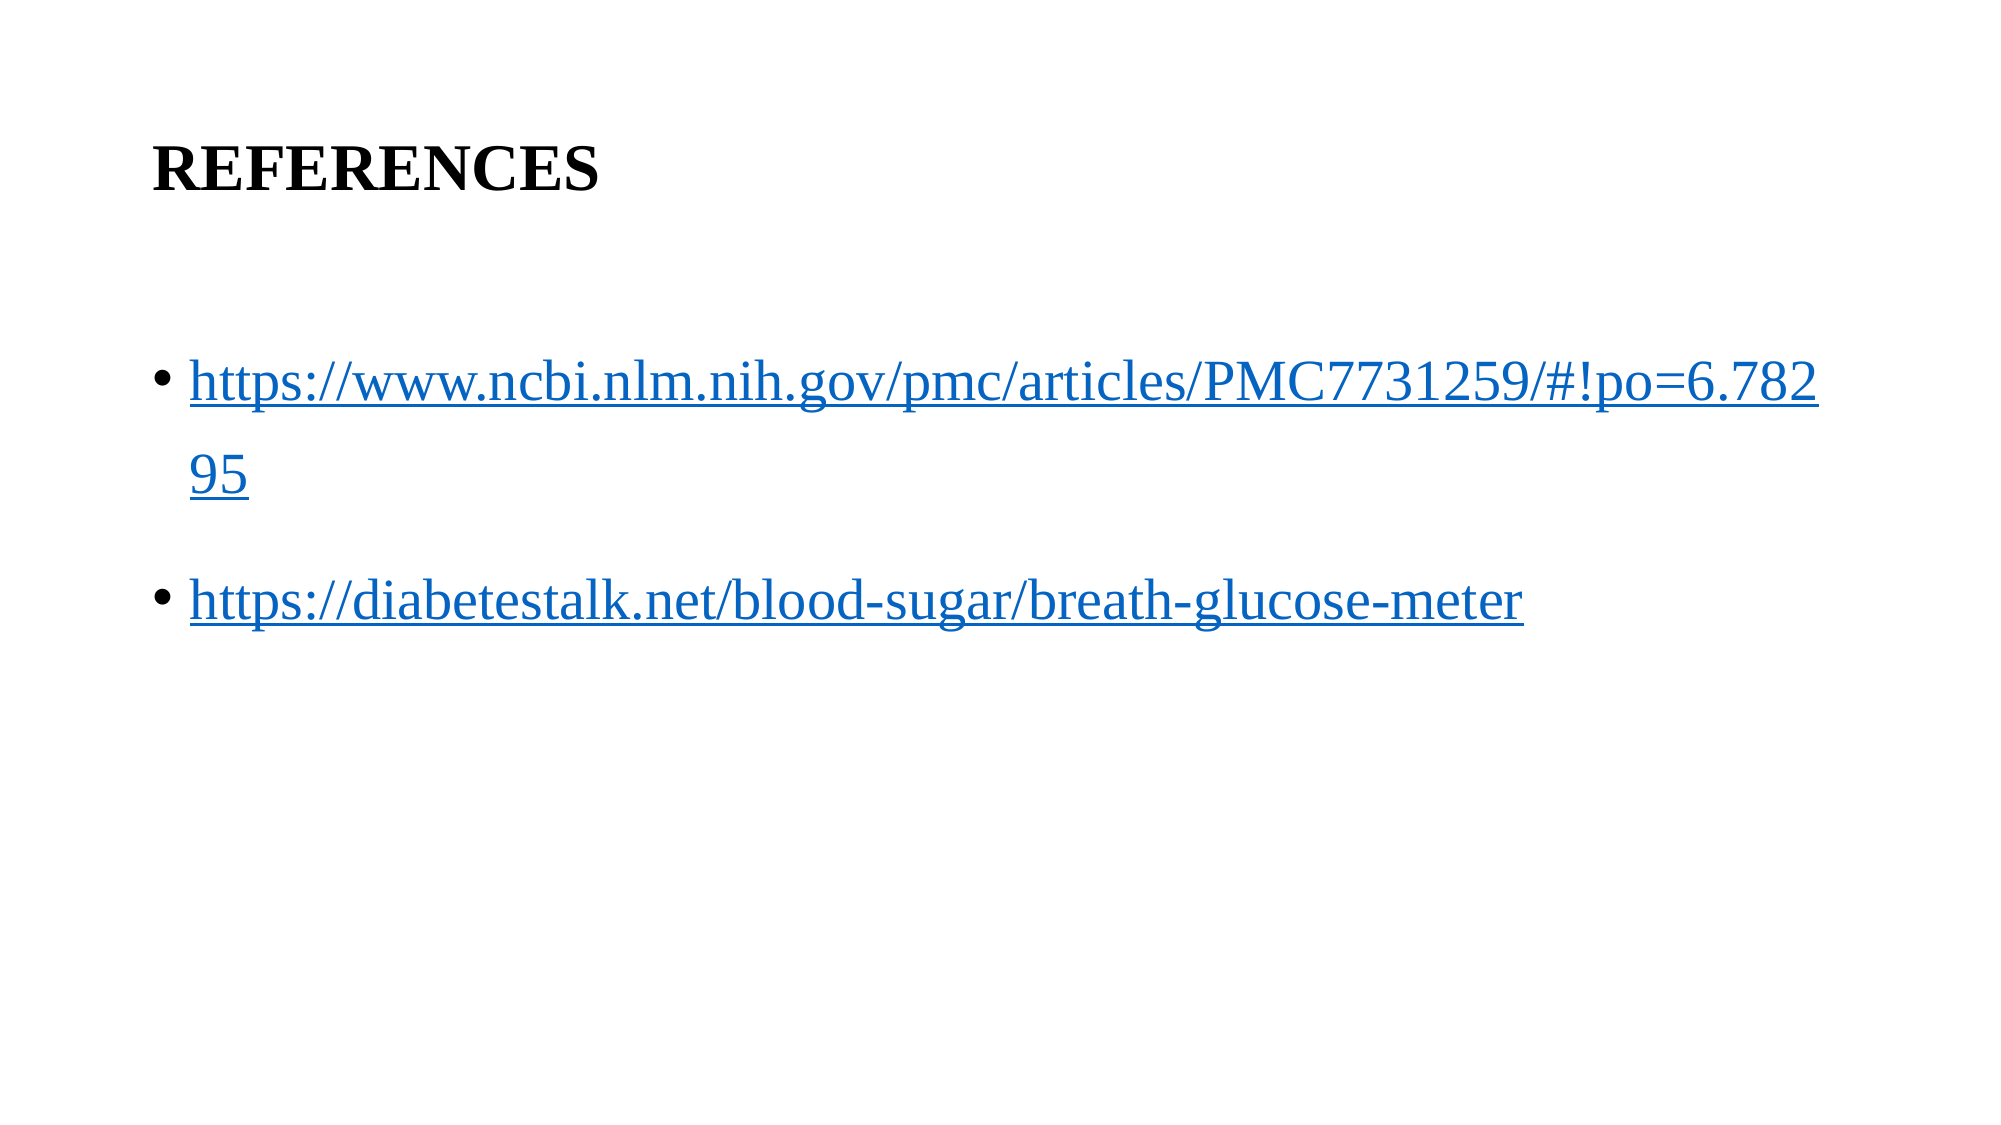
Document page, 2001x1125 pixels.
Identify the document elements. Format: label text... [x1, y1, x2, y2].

list https://www.ncbi.nlm.nih.gov/pmc/articles/PMC7731259/#!po=6.78295 https://diabetestalk.net/blood-sugar/breath-glucose-meter [137, 299, 1863, 1014]
title REFERENCES [137, 59, 1863, 278]
